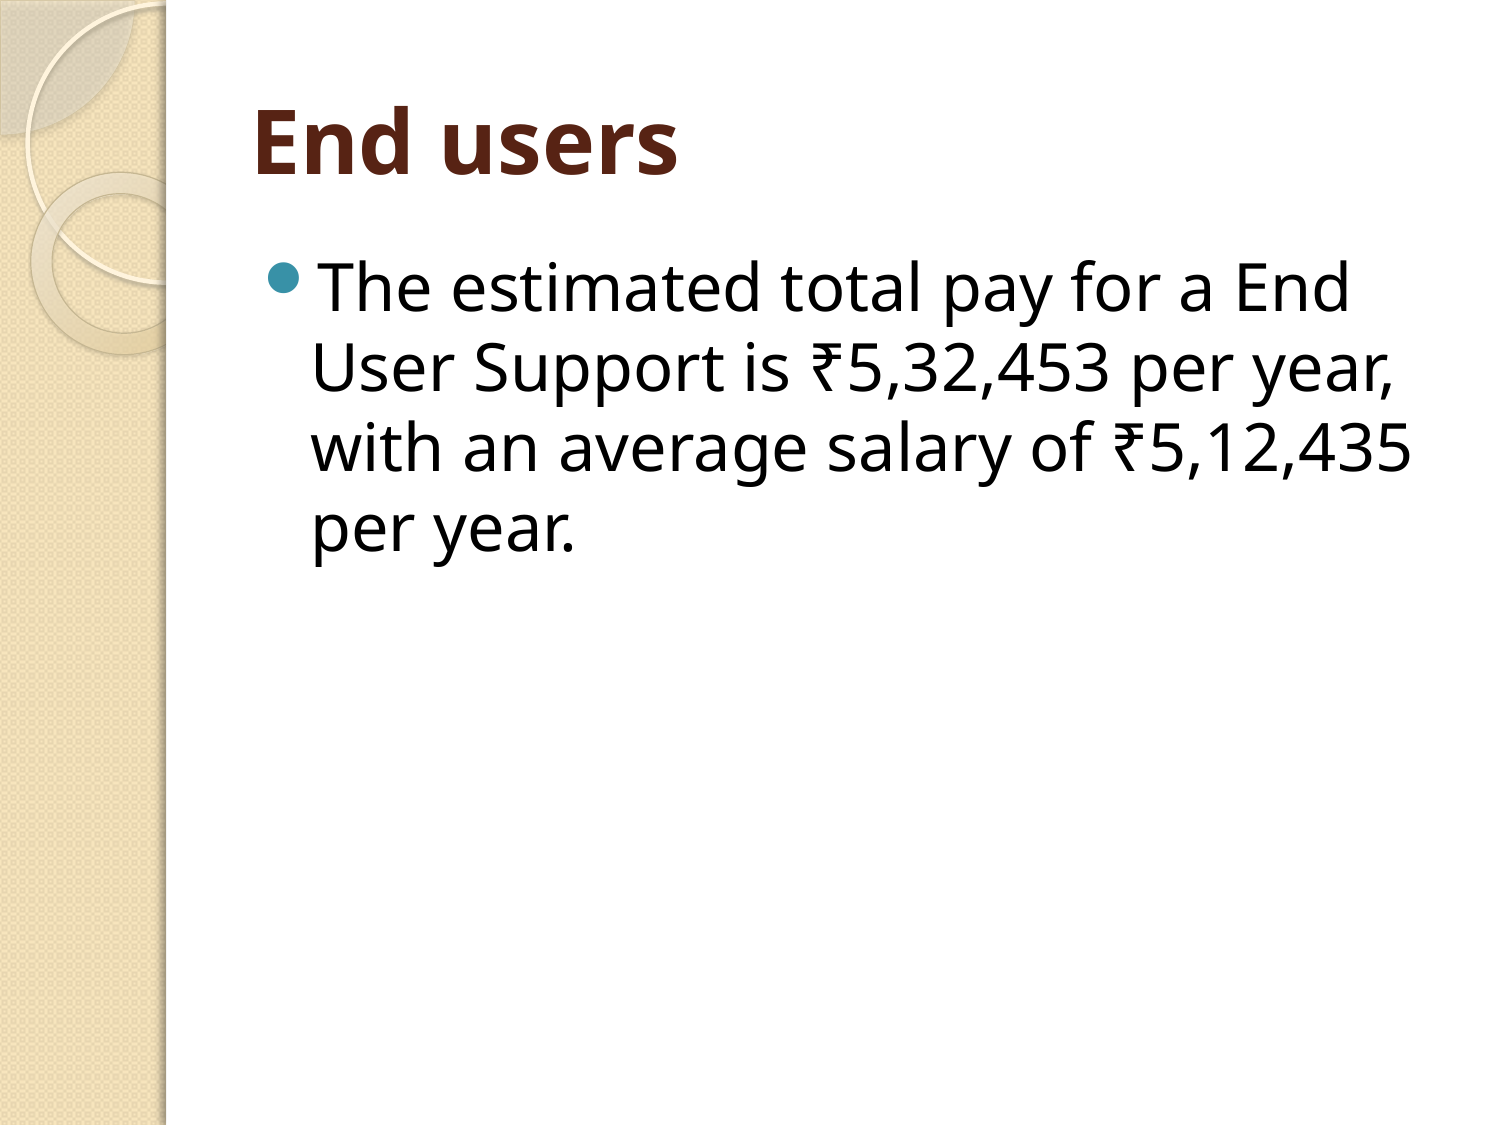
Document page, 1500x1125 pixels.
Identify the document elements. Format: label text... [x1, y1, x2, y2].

list The estimated total pay for a End User Support is ₹5,32,453 per year, with an average salary of ₹5,12,435 per year. [235, 237, 1466, 1025]
title End users [235, 45, 1466, 233]
